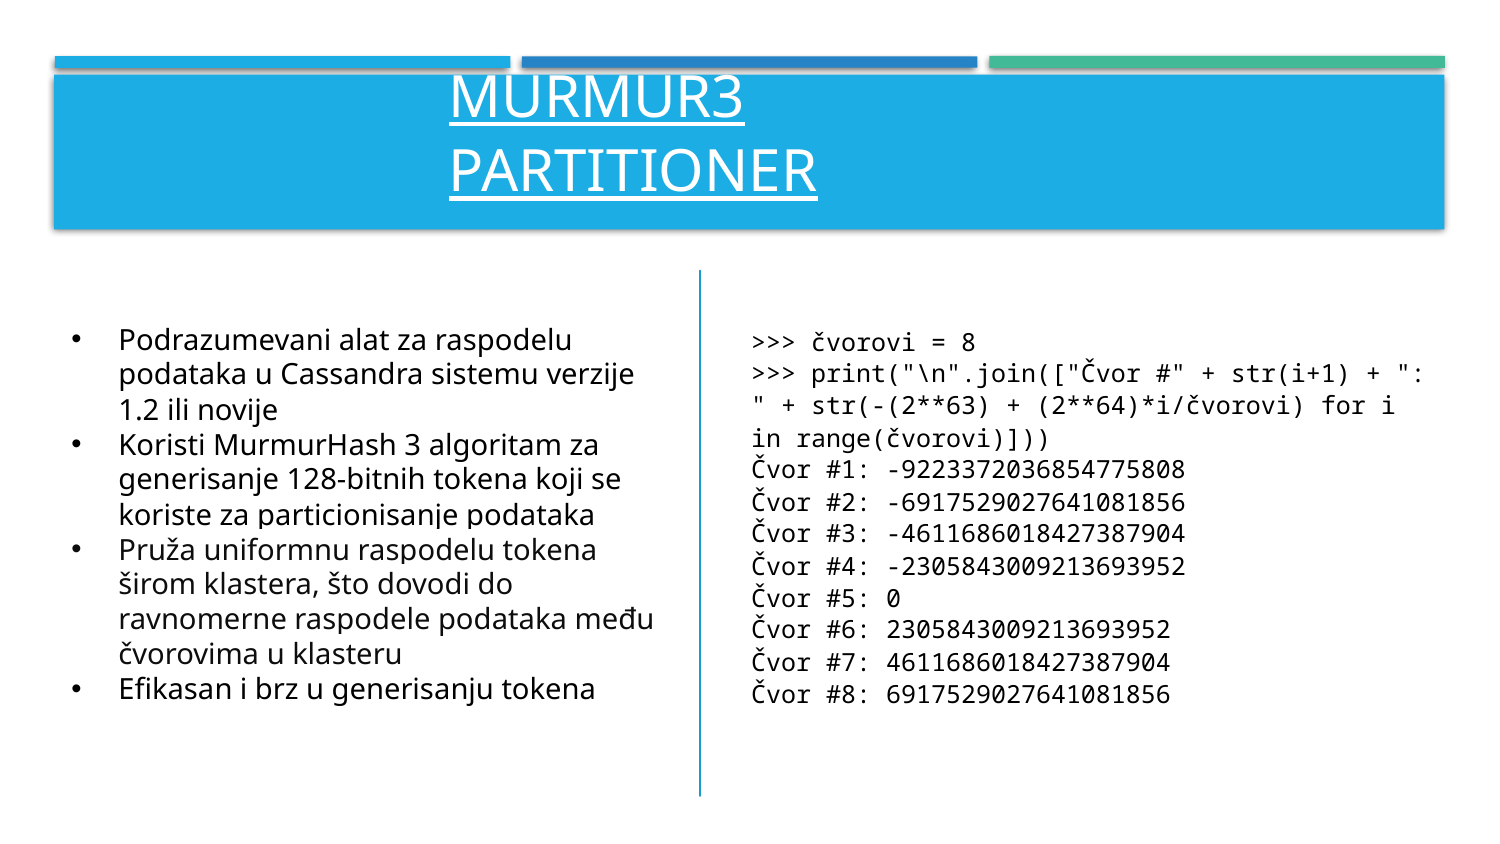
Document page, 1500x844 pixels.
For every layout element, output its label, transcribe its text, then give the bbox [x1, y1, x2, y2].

title Murmur3 Partitioner [434, 86, 1066, 171]
text_box Podrazumevani alat za raspodelu podataka u Cassandra sistemu verzije 1.2 ili novije Koristi MurmurHash 3 algoritam za generisanje 128-bitnih tokena koji se koriste za particionisanje podataka Pruža uniformnu raspodelu tokena širom klastera, što dovodi do ravnomerne raspodele podataka među čvorovima u klasteru Efikasan i brz u generisanju tokena [56, 313, 689, 748]
text_box >>> čvorovi = 8 >>> print("\n".join(["Čvor #" + str(i+1) + ": " + str(-(2**63) + (2**64)*i/čvorovi) for i in range(čvorovi)])) Čvor #1: -9223372036854775808 Čvor #2: -6917529027641081856 Čvor #3: -4611686018427387904 Čvor #4: -2305843009213693952 Čvor #5: 0 Čvor #6: 2305843009213693952 Čvor #7: 4611686018427387904 Čvor #8: 6917529027641081856 [736, 316, 1444, 716]
